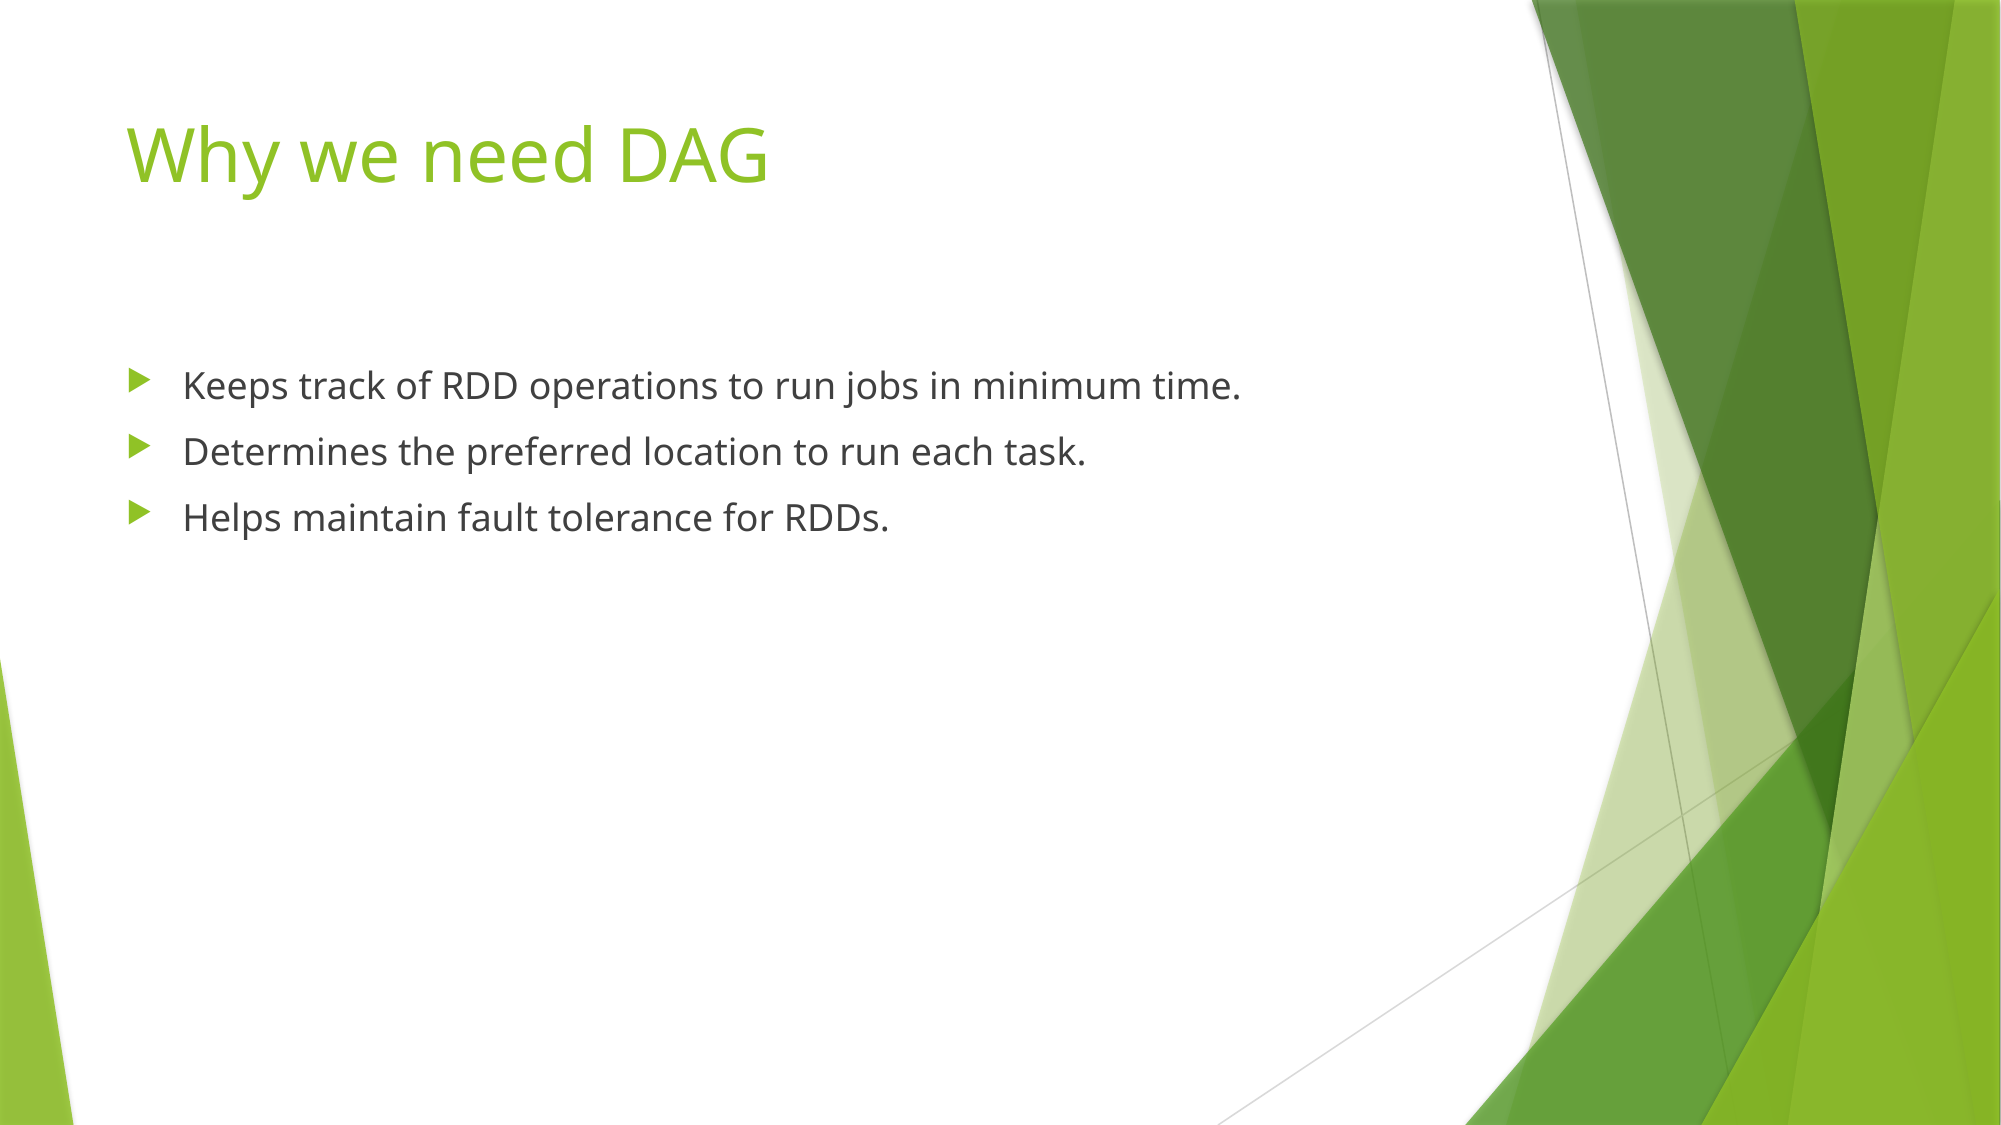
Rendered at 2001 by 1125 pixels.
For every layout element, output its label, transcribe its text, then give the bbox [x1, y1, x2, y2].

title Why we need DAG [111, 99, 1522, 317]
list Keeps track of RDD operations to run jobs in minimum time. Determines the preferred location to run each task. Helps maintain fault tolerance for RDDs. [111, 354, 1522, 992]
